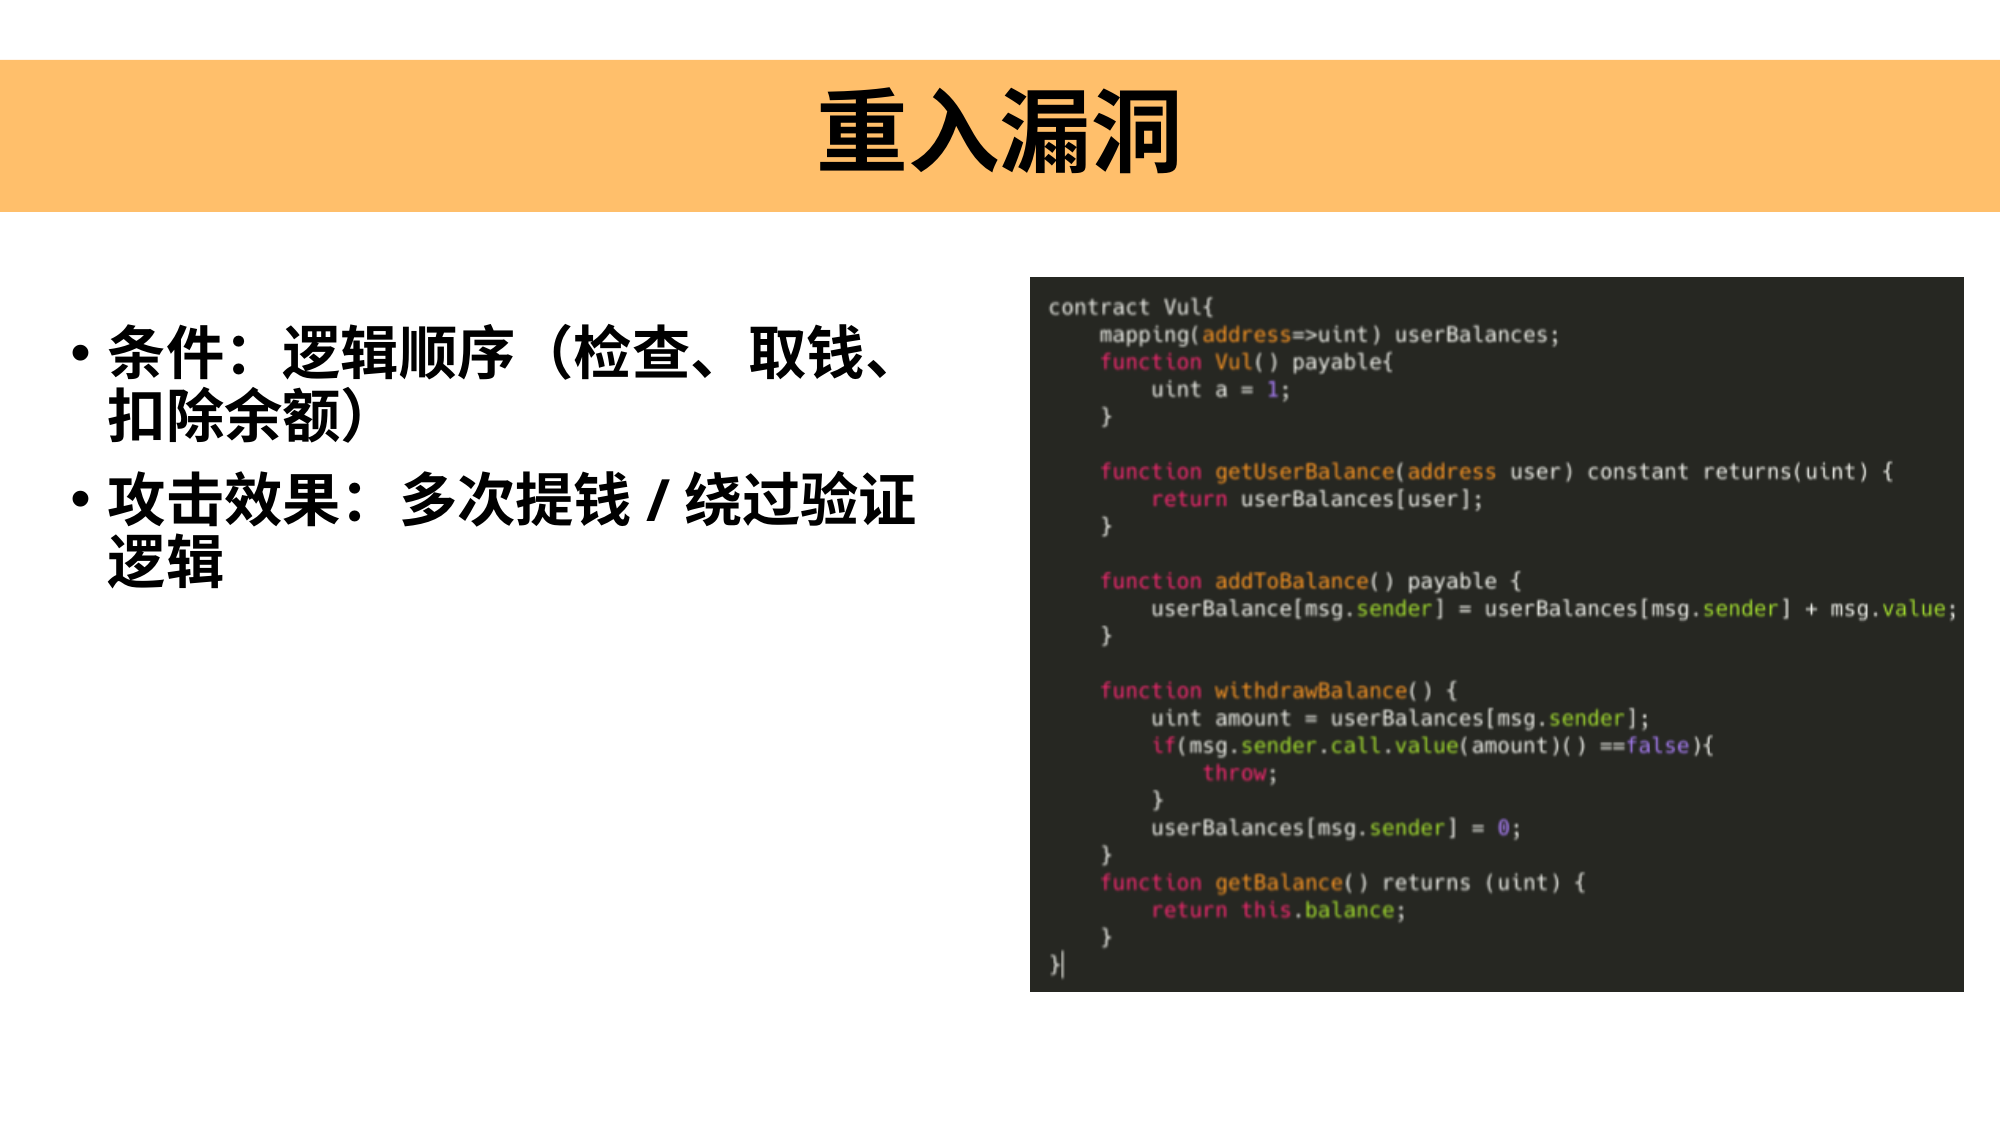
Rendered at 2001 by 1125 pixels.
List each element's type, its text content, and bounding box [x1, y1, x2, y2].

title 重入漏洞 [0, 59, 2000, 212]
picture [1030, 277, 1964, 992]
list 条件：逻辑顺序（检查、取钱、扣除余额） 攻击效果：多次提钱/绕过验证逻辑 [55, 316, 970, 1031]
